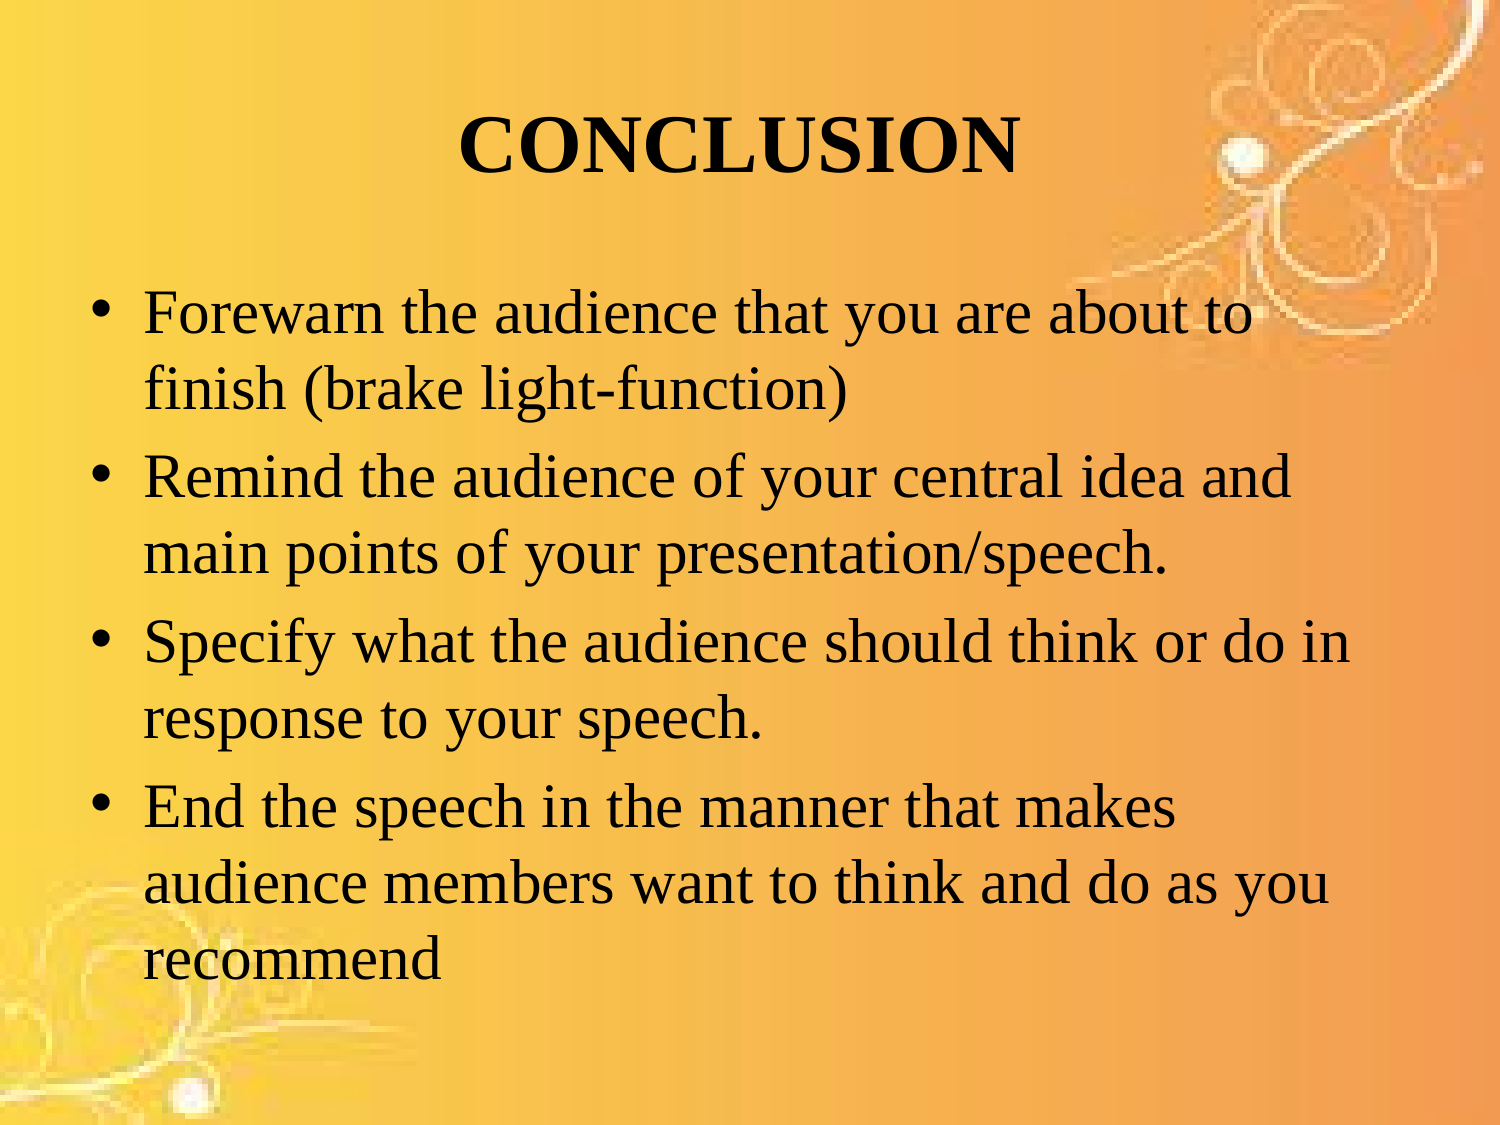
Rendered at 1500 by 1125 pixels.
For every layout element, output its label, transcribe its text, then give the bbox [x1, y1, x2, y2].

title CONCLUSION [75, 45, 1425, 233]
title BE PREPARED FOR ALL THE QUESTIONS [0, 0, 1500, 1125]
list Forewarn the audience that you are about to finish (brake light-function) Remind the audience of your central idea and main points of your presentation/speech. Specify what the audience should think or do in response to your speech. End the speech in the manner that makes audience members want to think and do as you recommend [75, 262, 1425, 1005]
